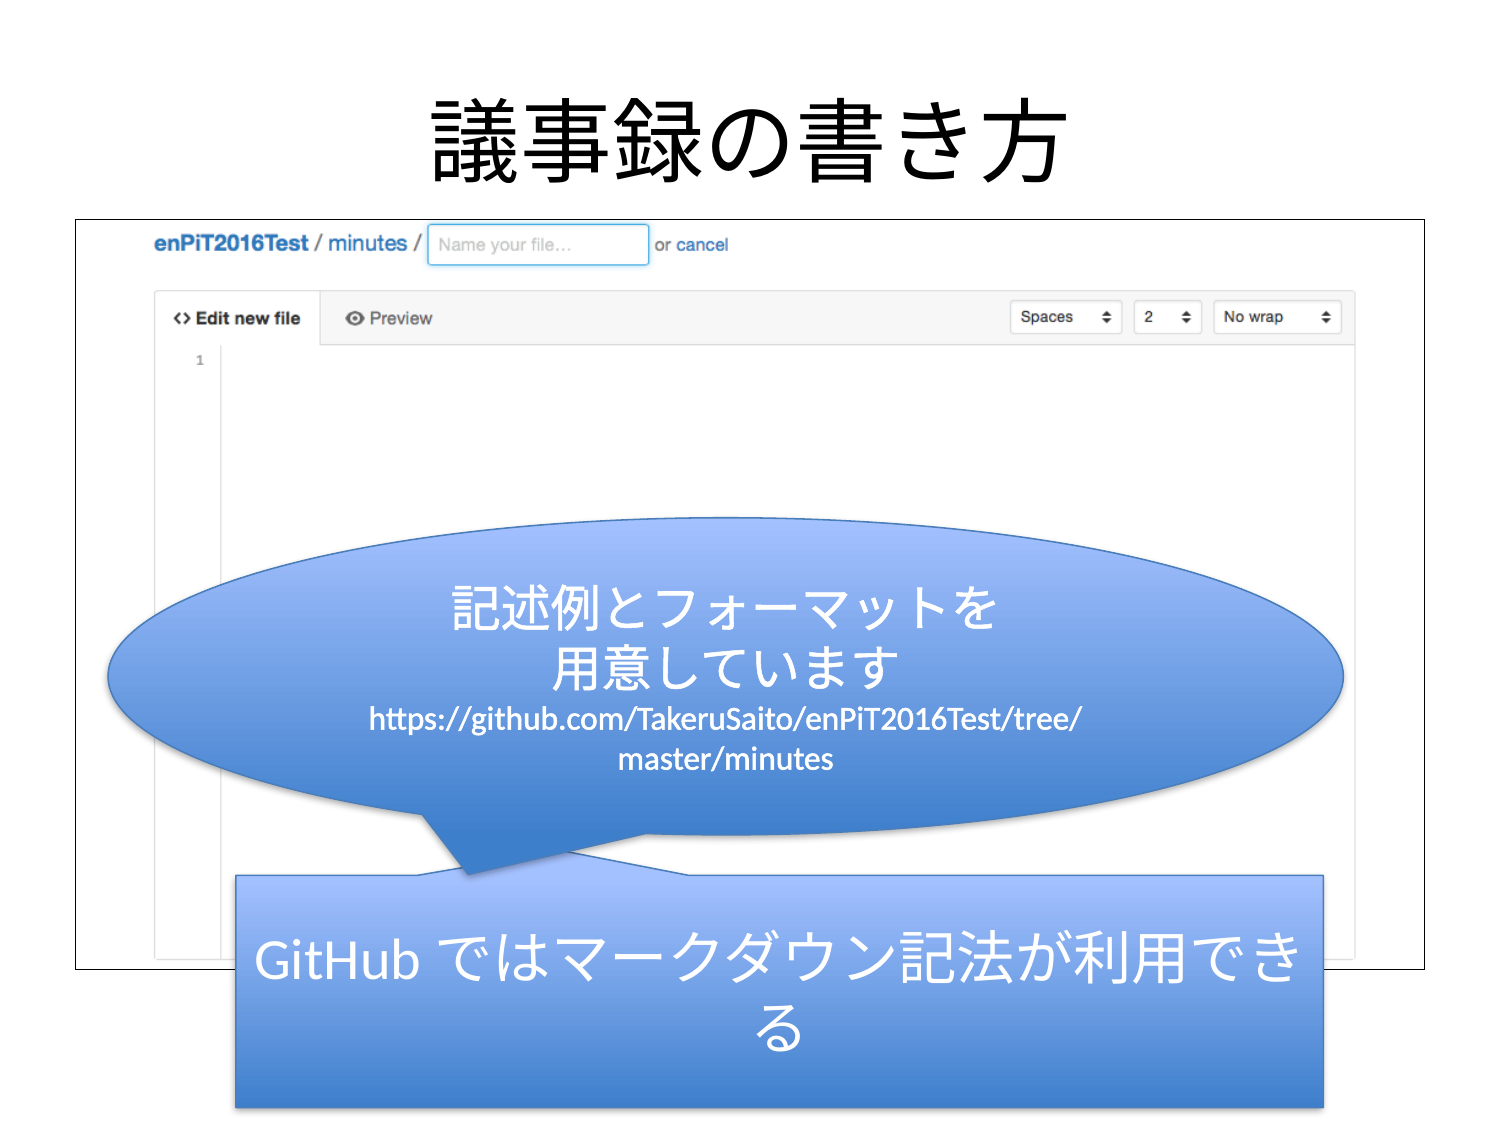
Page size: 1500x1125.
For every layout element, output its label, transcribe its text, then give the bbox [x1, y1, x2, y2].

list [74, 219, 1426, 970]
text_box GitHubではマークダウン記法が利用できる [235, 977, 1325, 1109]
title 議事録の書き方 [75, 45, 1425, 218]
